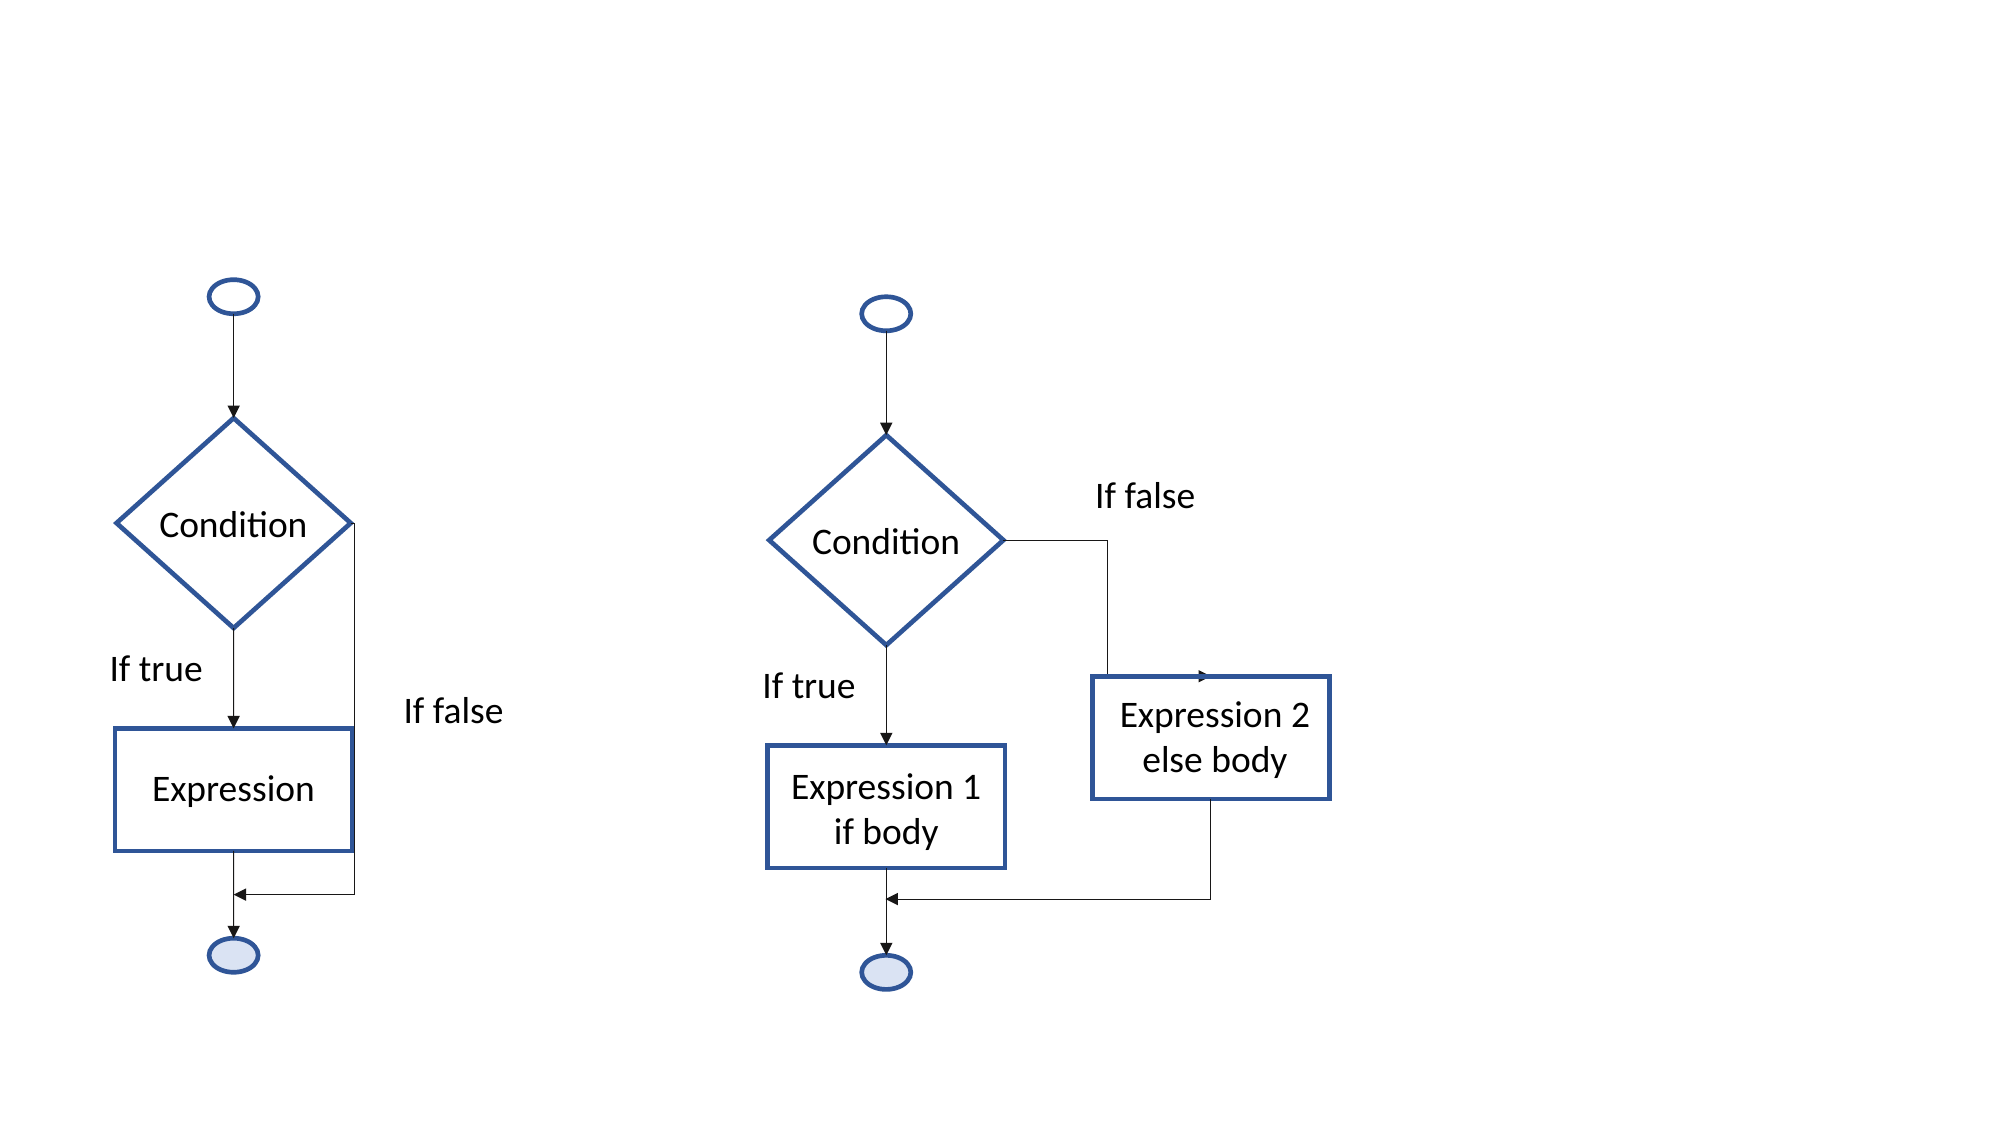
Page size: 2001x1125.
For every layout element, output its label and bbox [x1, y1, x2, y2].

text_box [94, 279, 520, 973]
text_box [746, 296, 1350, 990]
